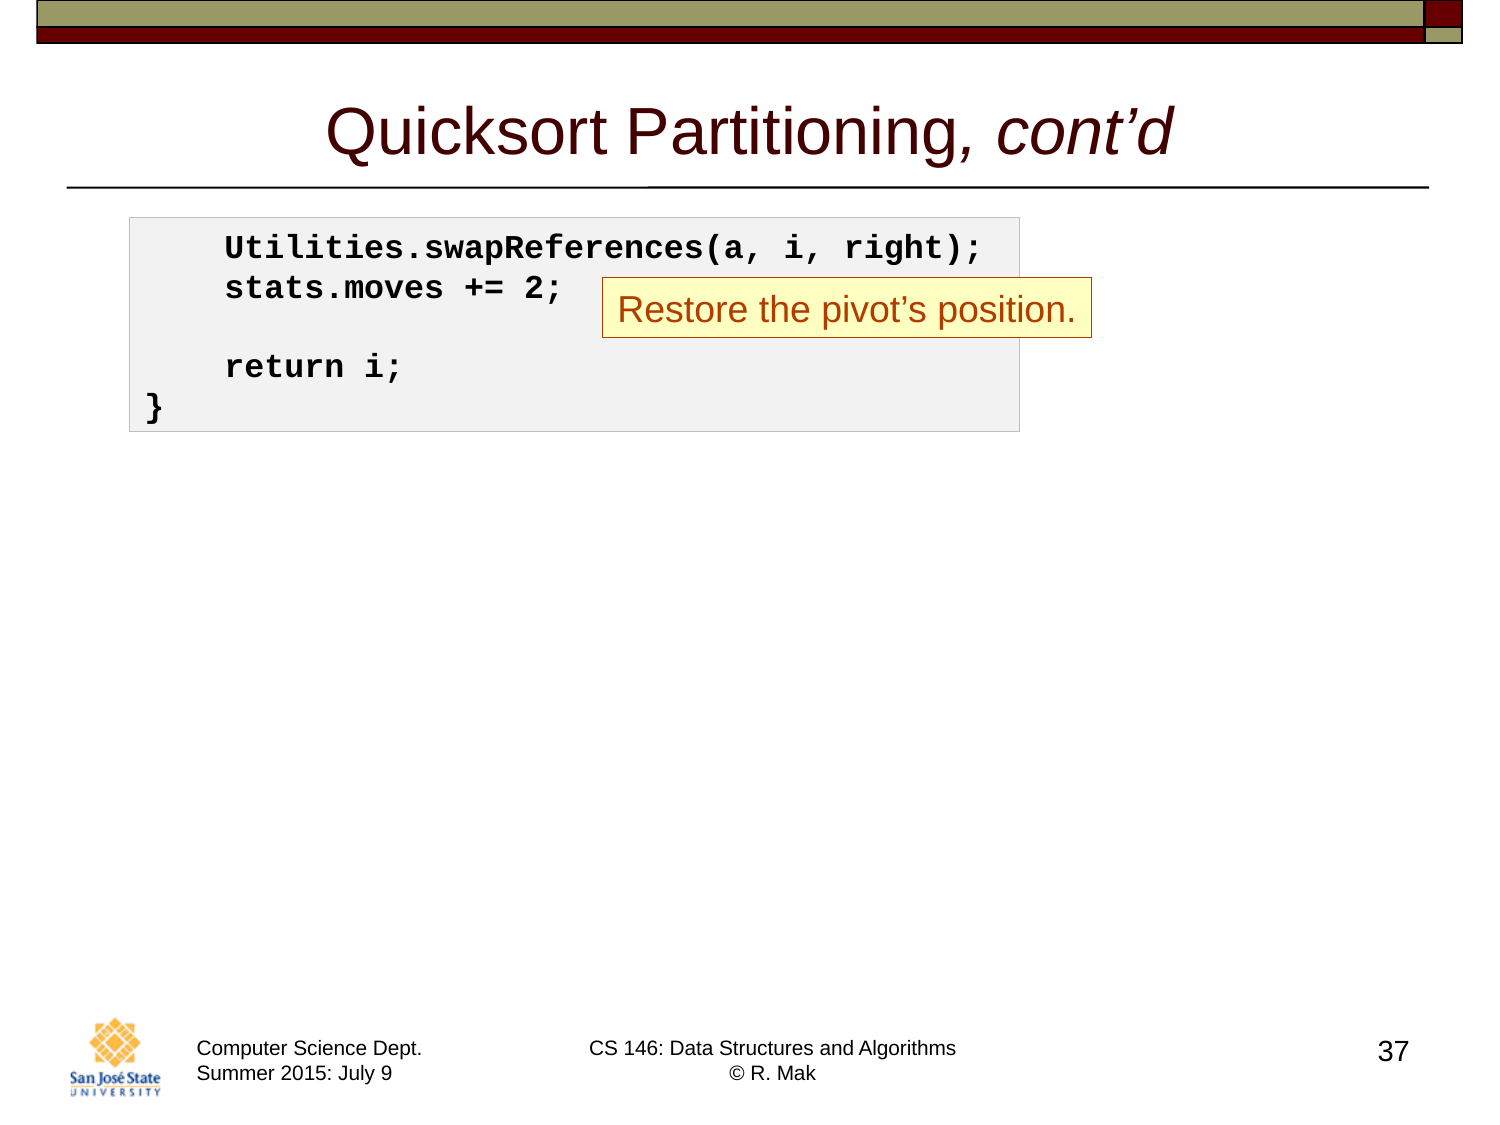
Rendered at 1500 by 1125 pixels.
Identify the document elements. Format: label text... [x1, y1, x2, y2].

title Quicksort Partitioning, cont’d [75, 67, 1425, 175]
text_box Utilities.swapReferences(a, i, right); stats.moves += 2; return i; } [129, 217, 1020, 432]
slide_number 37 [1112, 1025, 1425, 1100]
text_box Restore the pivot’s position. [602, 277, 1092, 338]
picture [60, 1012, 166, 1112]
